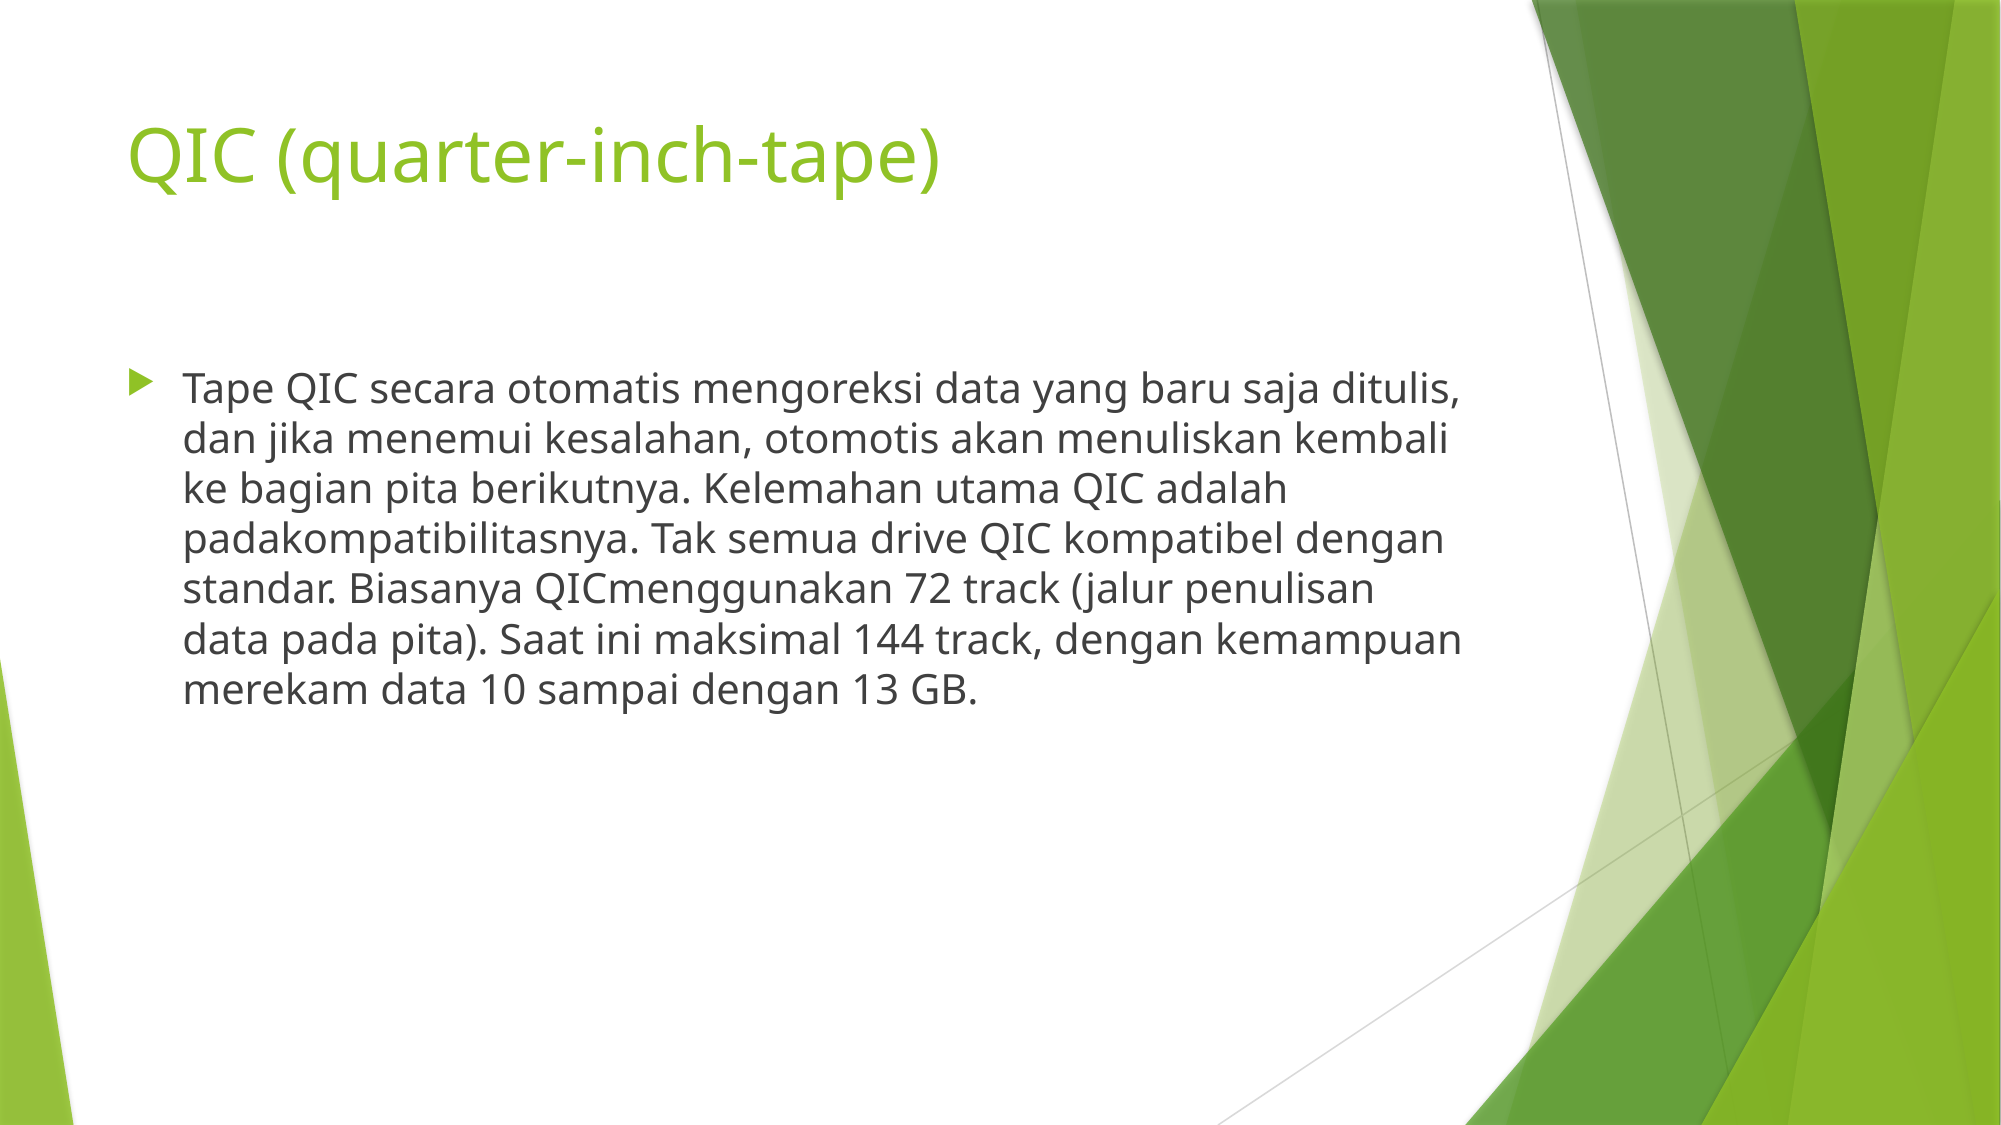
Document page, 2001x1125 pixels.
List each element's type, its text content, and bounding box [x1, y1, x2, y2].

list Tape QIC secara otomatis mengoreksi data yang baru saja ditulis, dan jika menemui kesalahan, otomotis akan menuliskan kembali ke bagian pita berikutnya. Kelemahan utama QIC adalah padakompatibilitasnya. Tak semua drive QIC kompatibel dengan standar. Biasanya QICmenggunakan 72 track (jalur penulisan data pada pita). Saat ini maksimal 144 track, dengan kemampuan merekam data 10 sampai dengan 13 GB. [111, 354, 1522, 992]
title QIC (quarter-inch-tape) [111, 99, 1522, 317]
